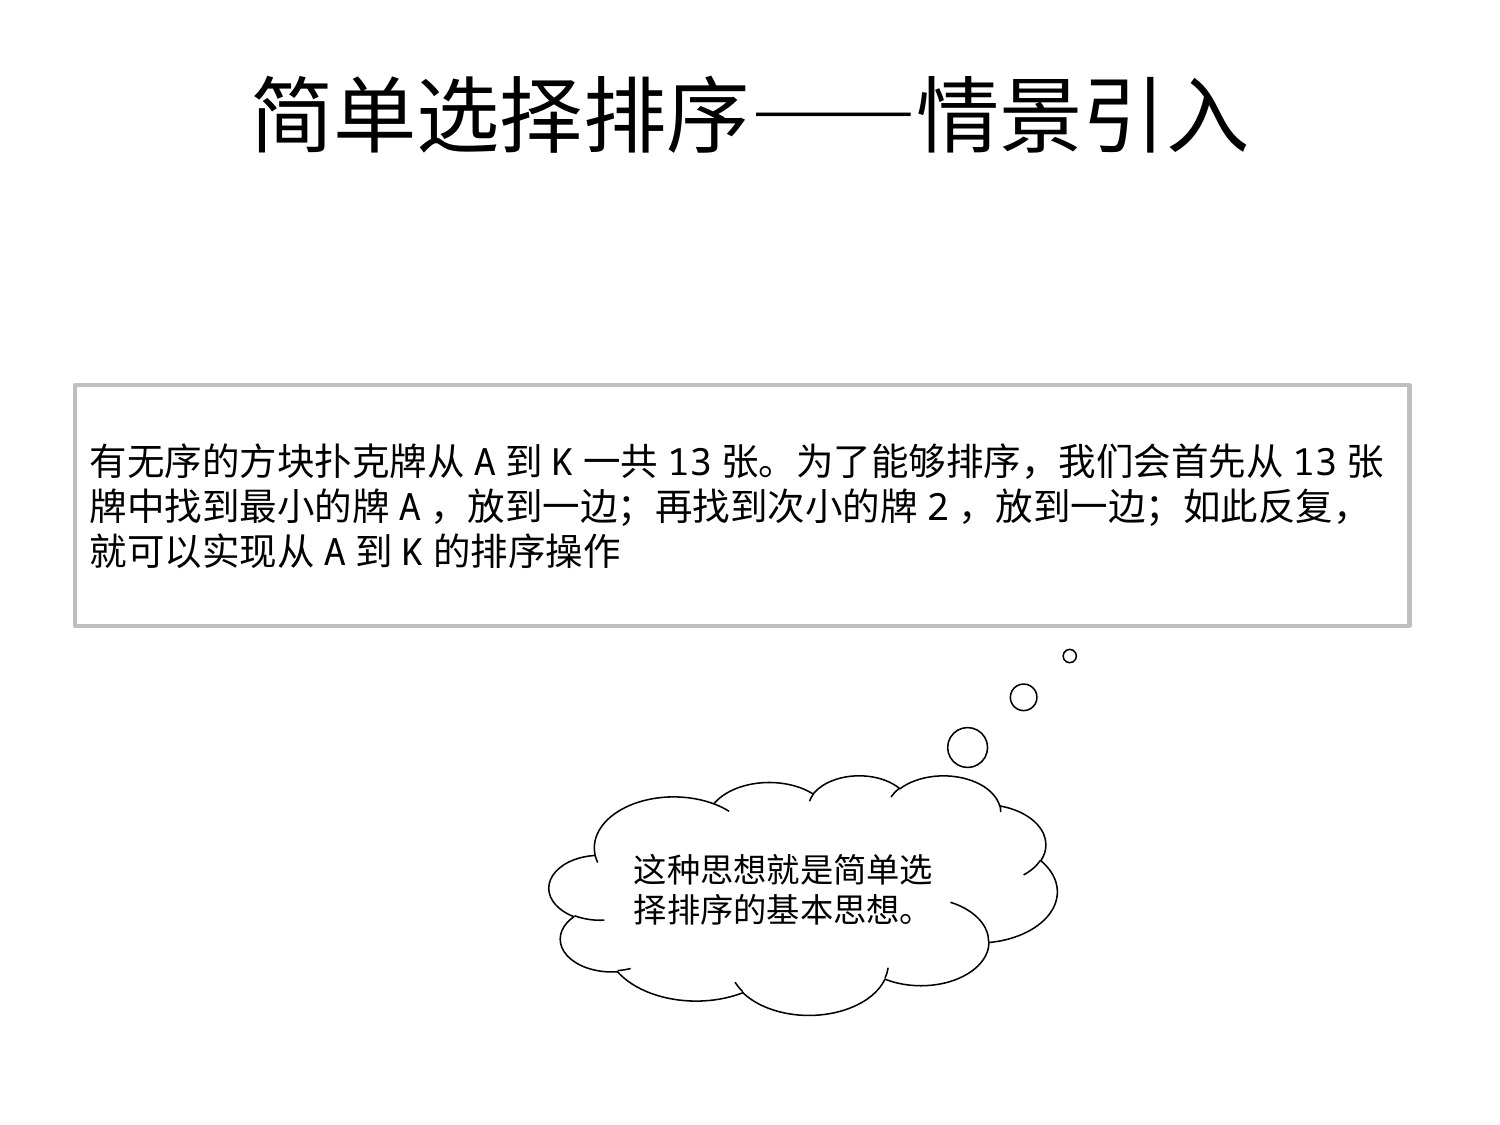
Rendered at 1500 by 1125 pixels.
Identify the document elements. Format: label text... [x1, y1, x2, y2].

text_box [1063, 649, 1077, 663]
title 简单选择排序——情景引入 [75, 54, 1425, 172]
text_box 这种思想就是简单选择排序的基本思想。 [947, 727, 988, 768]
text_box 这种思想就是简单选择排序的基本思想。 [1010, 684, 1037, 711]
text_box 这种思想就是简单选择排序的基本思想。 [548, 775, 1058, 1016]
text_box 有无序的方块扑克牌从A到K一共13张。为了能够排序，我们会首先从13张牌中找到最小的牌A，放到一边；再找到次小的牌2，放到一边；如此反复，就可以实现从A到K的排序操作 [73, 383, 1412, 628]
